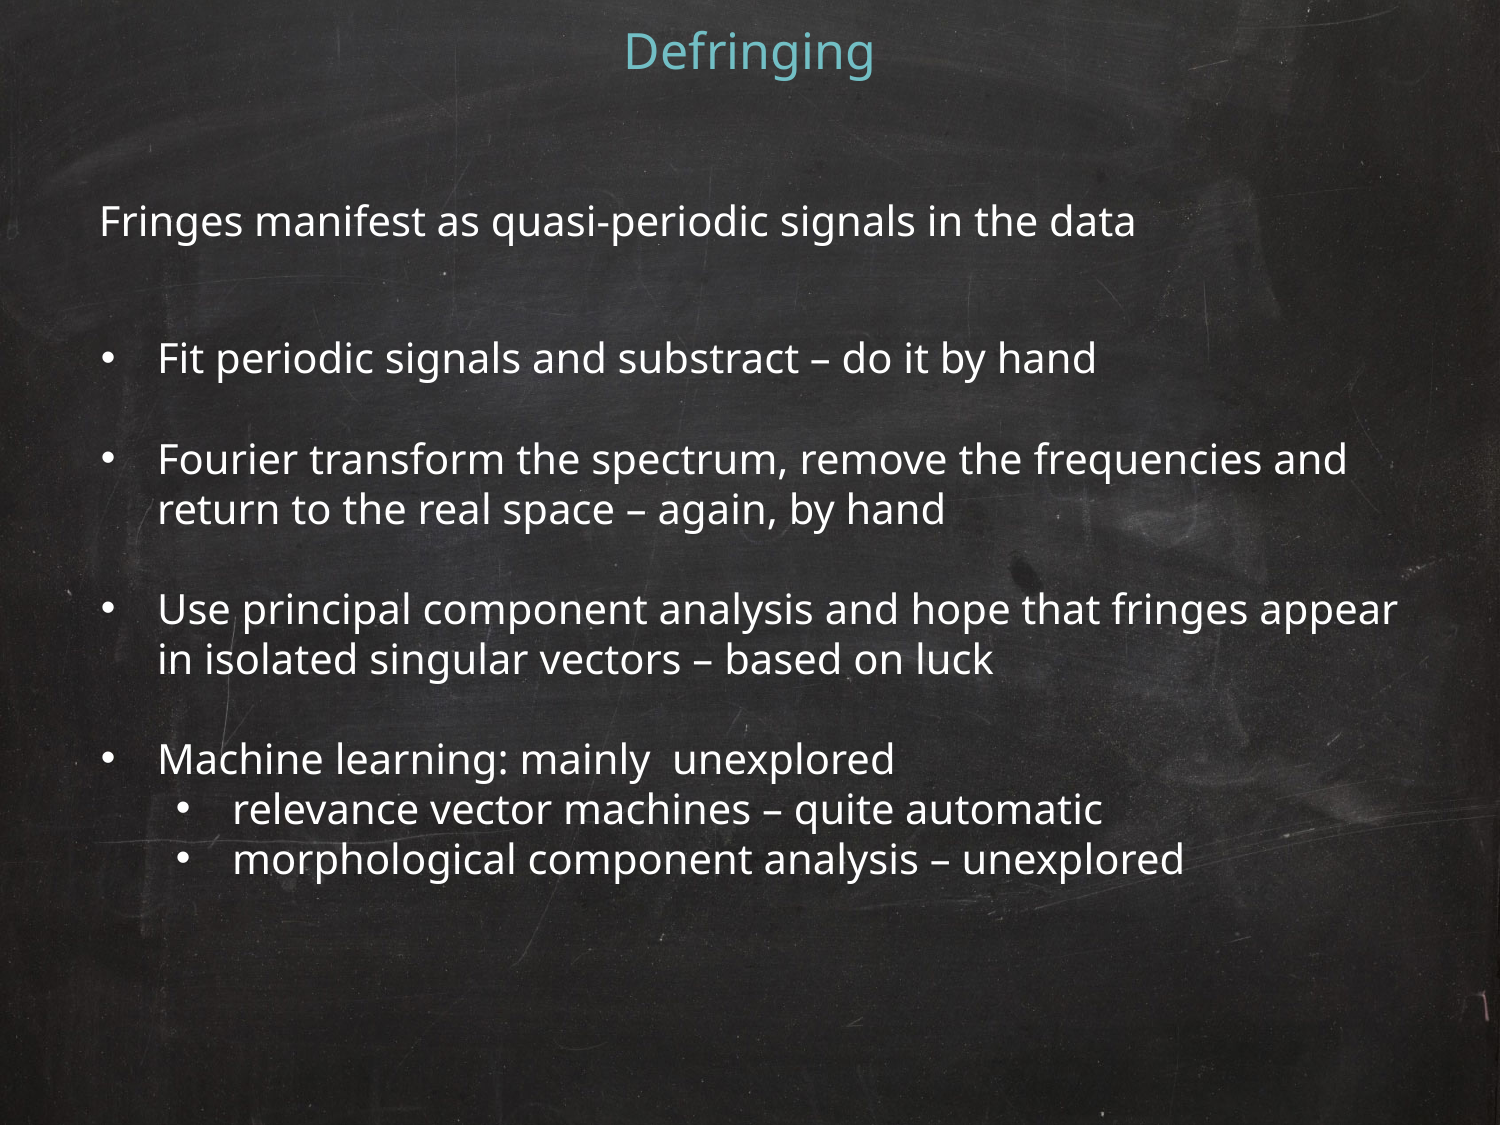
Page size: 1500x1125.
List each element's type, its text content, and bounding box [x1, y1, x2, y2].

text_box Defringing [224, 12, 1276, 88]
picture [0, 0, 1500, 1125]
text_box Fringes manifest as quasi-periodic signals in the data [84, 187, 1153, 253]
text_box Fit periodic signals and substract – do it by hand Fourier transform the spectrum, remove the frequencies and return to the real space – again, by hand Use principal component analysis and hope that fringes appear in isolated singular vectors – based on luck Machine learning: mainly unexplored relevance vector machines – quite automatic morphological component analysis – unexplored [86, 324, 1414, 890]
